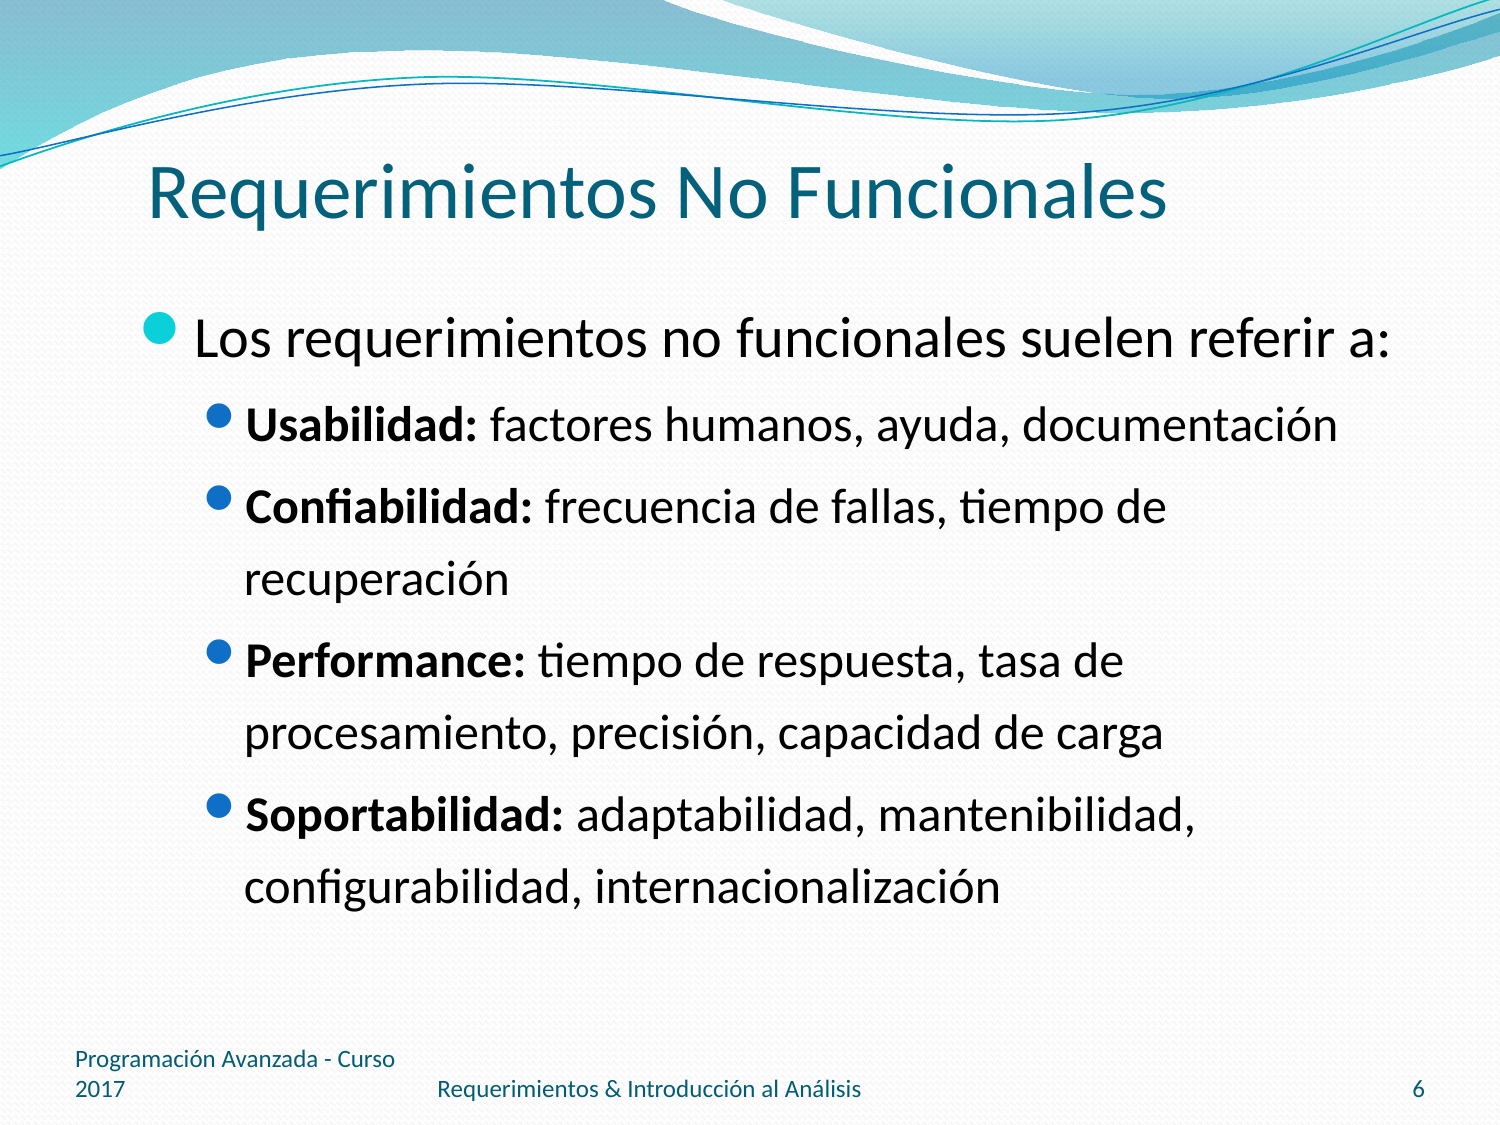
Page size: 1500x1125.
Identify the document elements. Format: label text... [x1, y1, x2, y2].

list Los requerimientos no funcionales suelen referir a: Usabilidad: factores humanos, ayuda, documentación Confiabilidad: frecuencia de fallas, tiempo de recuperación Performance: tiempo de respuesta, tasa de procesamiento, precisión, capacidad de carga Soportabilidad: adaptabilidad, mantenibilidad, configurabilidad, internacionalización [123, 299, 1447, 1024]
footer Requerimientos & Introducción al Análisis [437, 1042, 988, 1103]
slide_number Programación Avanzada - Curso 2017 [75, 1042, 425, 1103]
slide_number 6 [1299, 1042, 1425, 1103]
title Requerimientos No Funcionales [147, 113, 1369, 235]
